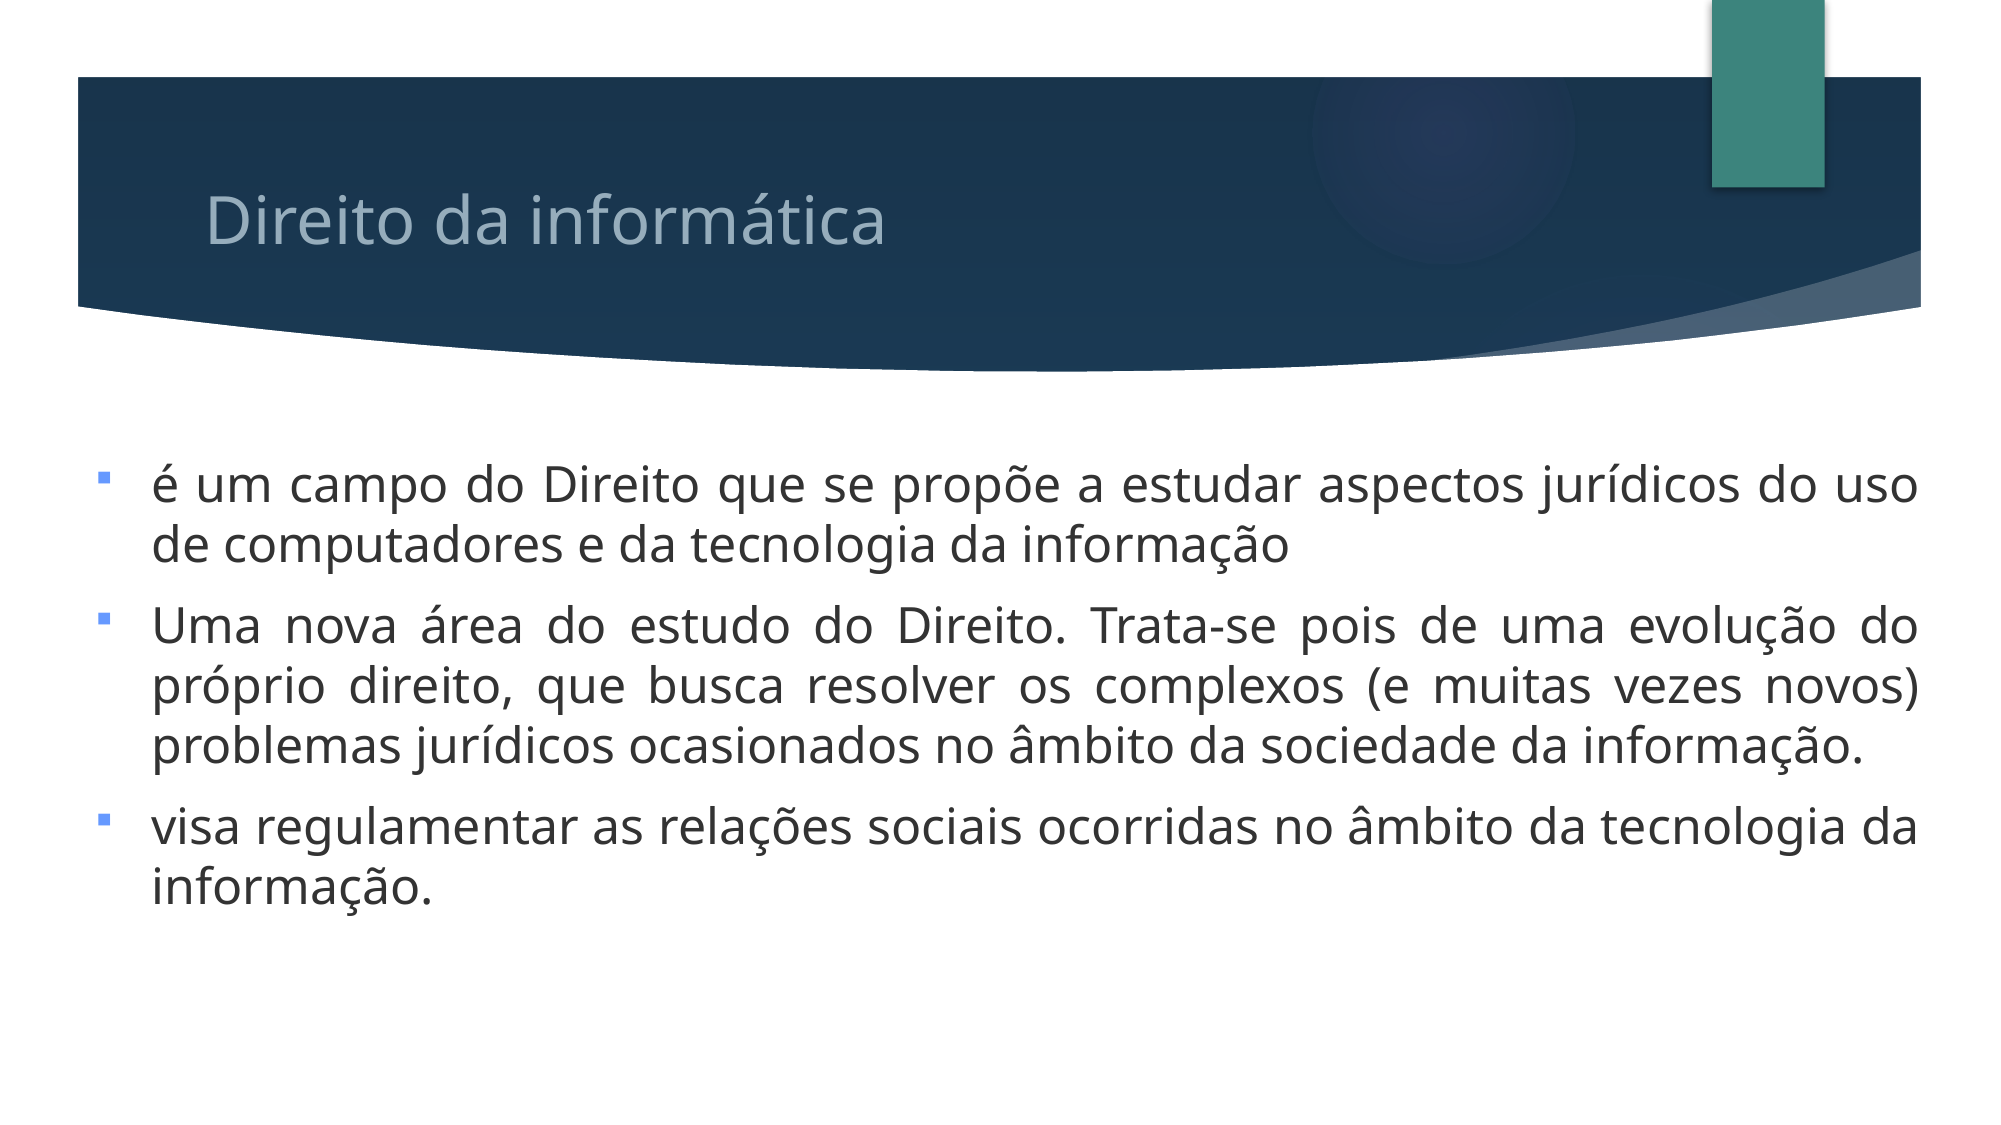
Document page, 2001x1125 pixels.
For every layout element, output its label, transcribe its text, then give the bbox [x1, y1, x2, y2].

list é um campo do Direito que se propõe a estudar aspectos jurídicos do uso de computadores e da tecnologia da informação Uma nova área do estudo do Direito. Trata-se pois de uma evolução do próprio direito, que busca resolver os complexos (e muitas vezes novos) problemas jurídicos ocasionados no âmbito da sociedade da informação. visa regulamentar as relações sociais ocorridas no âmbito da tecnologia da informação. [80, 345, 1936, 1022]
title Direito da informática [189, 159, 1627, 276]
